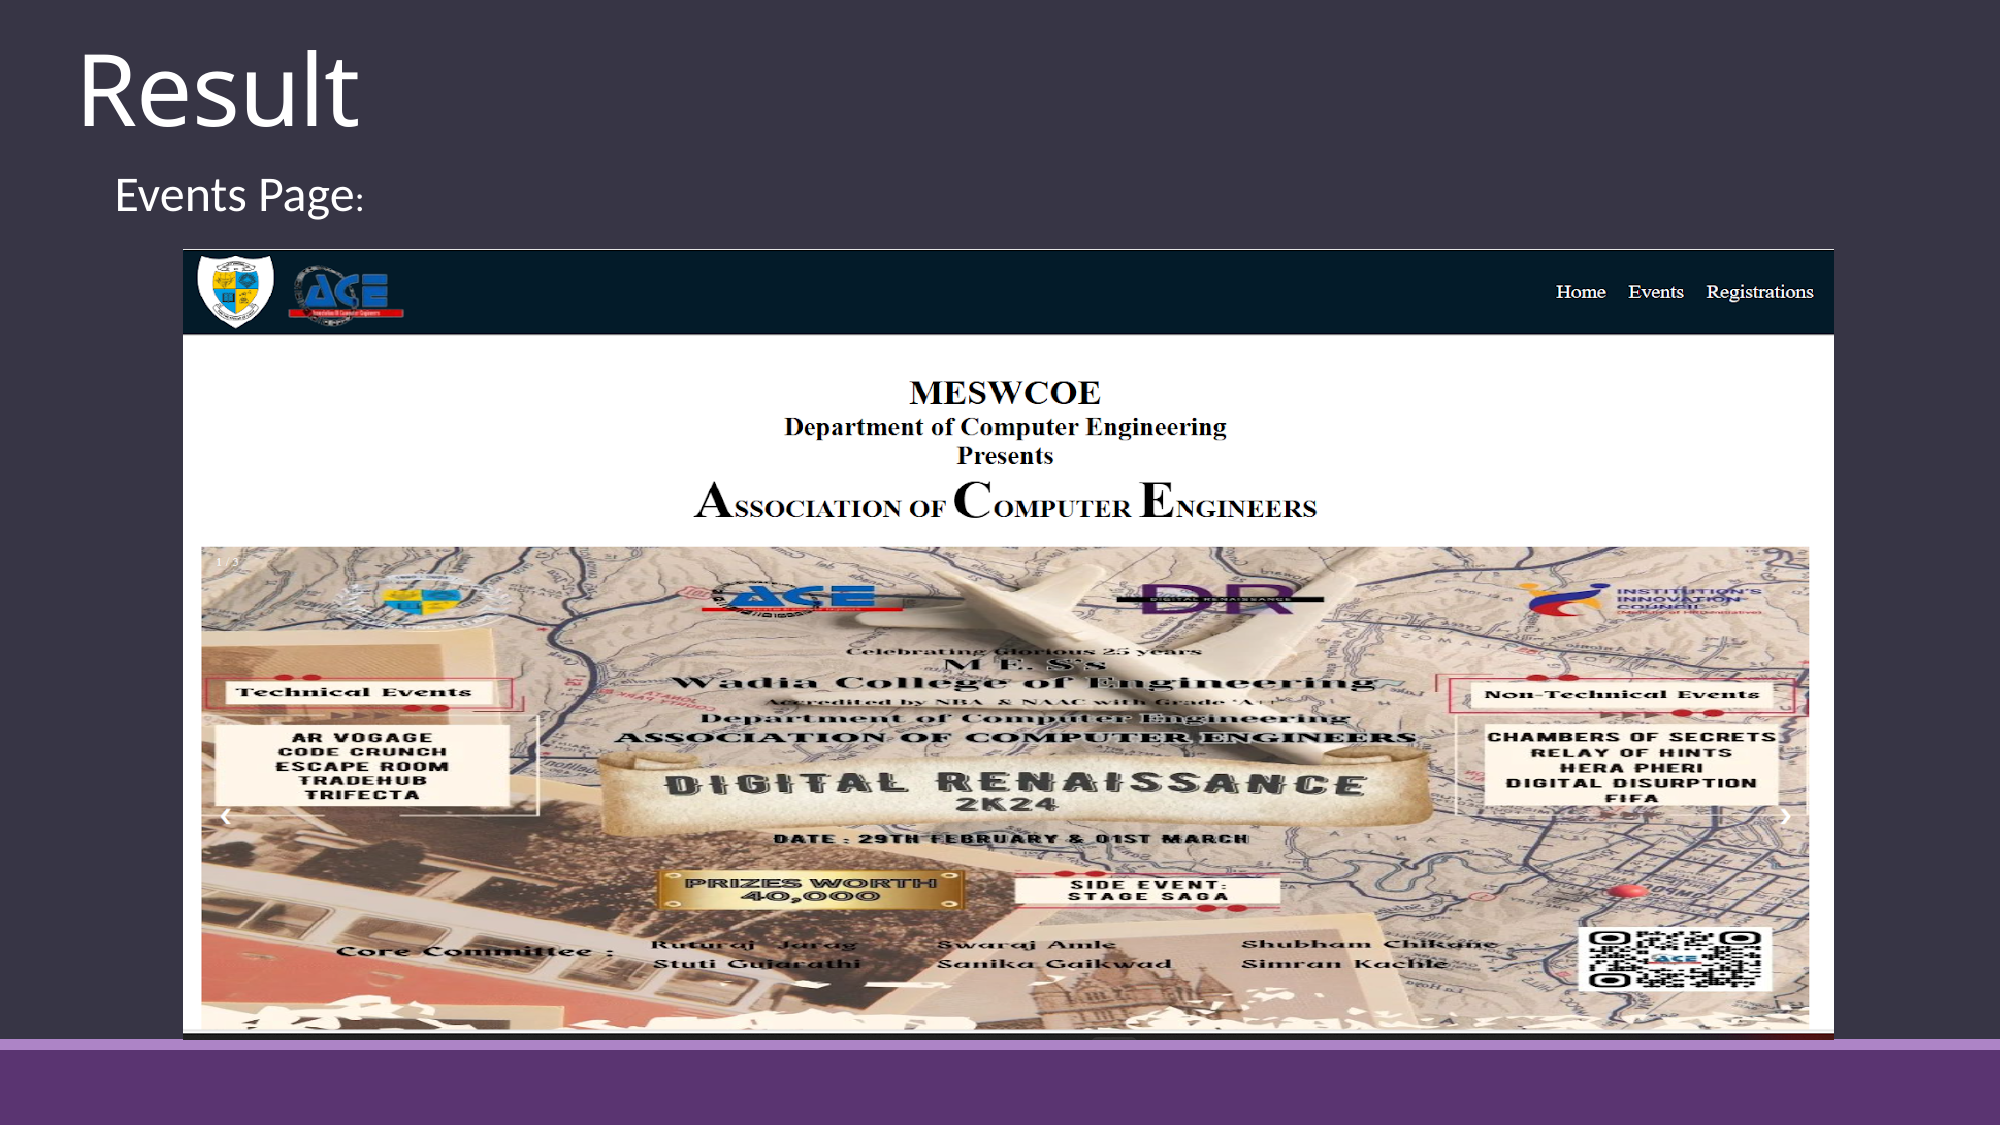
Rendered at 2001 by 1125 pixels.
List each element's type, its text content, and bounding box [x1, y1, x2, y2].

title Result [60, 0, 1711, 155]
picture [182, 248, 1834, 1041]
text_box Events Page: [99, 154, 765, 230]
